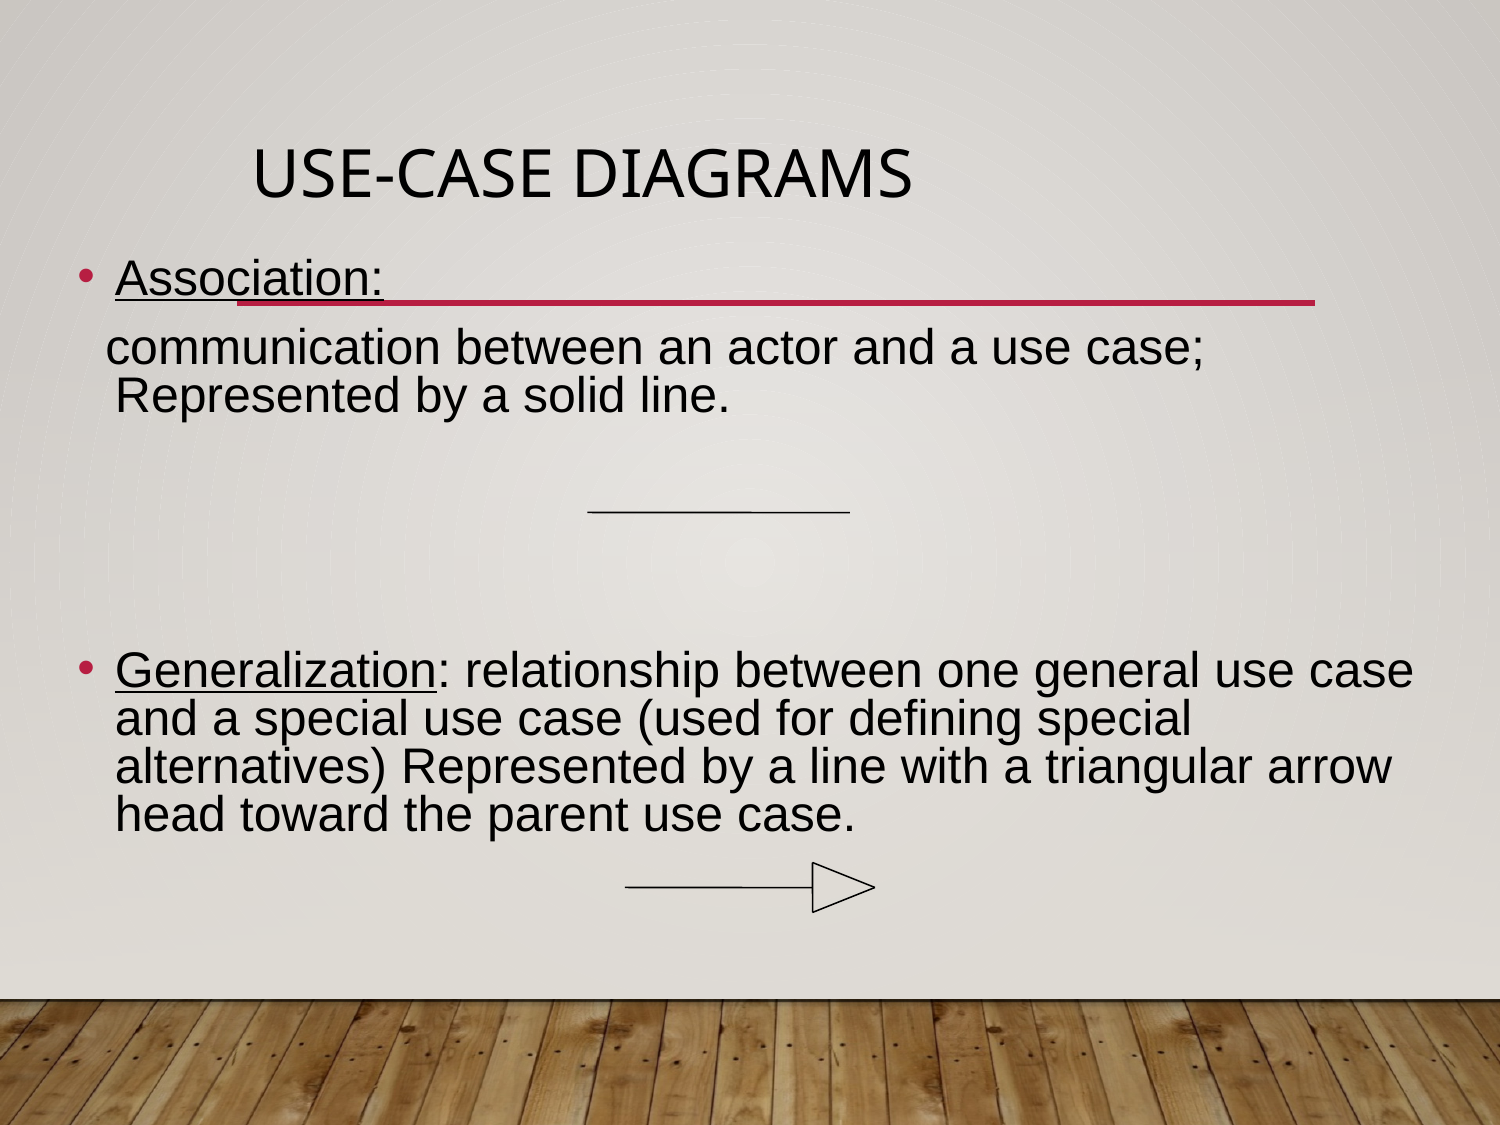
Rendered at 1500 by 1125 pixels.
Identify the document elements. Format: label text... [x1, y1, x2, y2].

title Use-Case Diagrams [236, 131, 1315, 249]
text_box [624, 862, 876, 913]
picture [0, 999, 1500, 1125]
list Association: communication between an actor and a use case; Represented by a solid line. Generalization: relationship between one general use case and a special use case (used for defining special alternatives) Represented by a line with a triangular arrow head toward the parent use case. [62, 249, 1488, 993]
